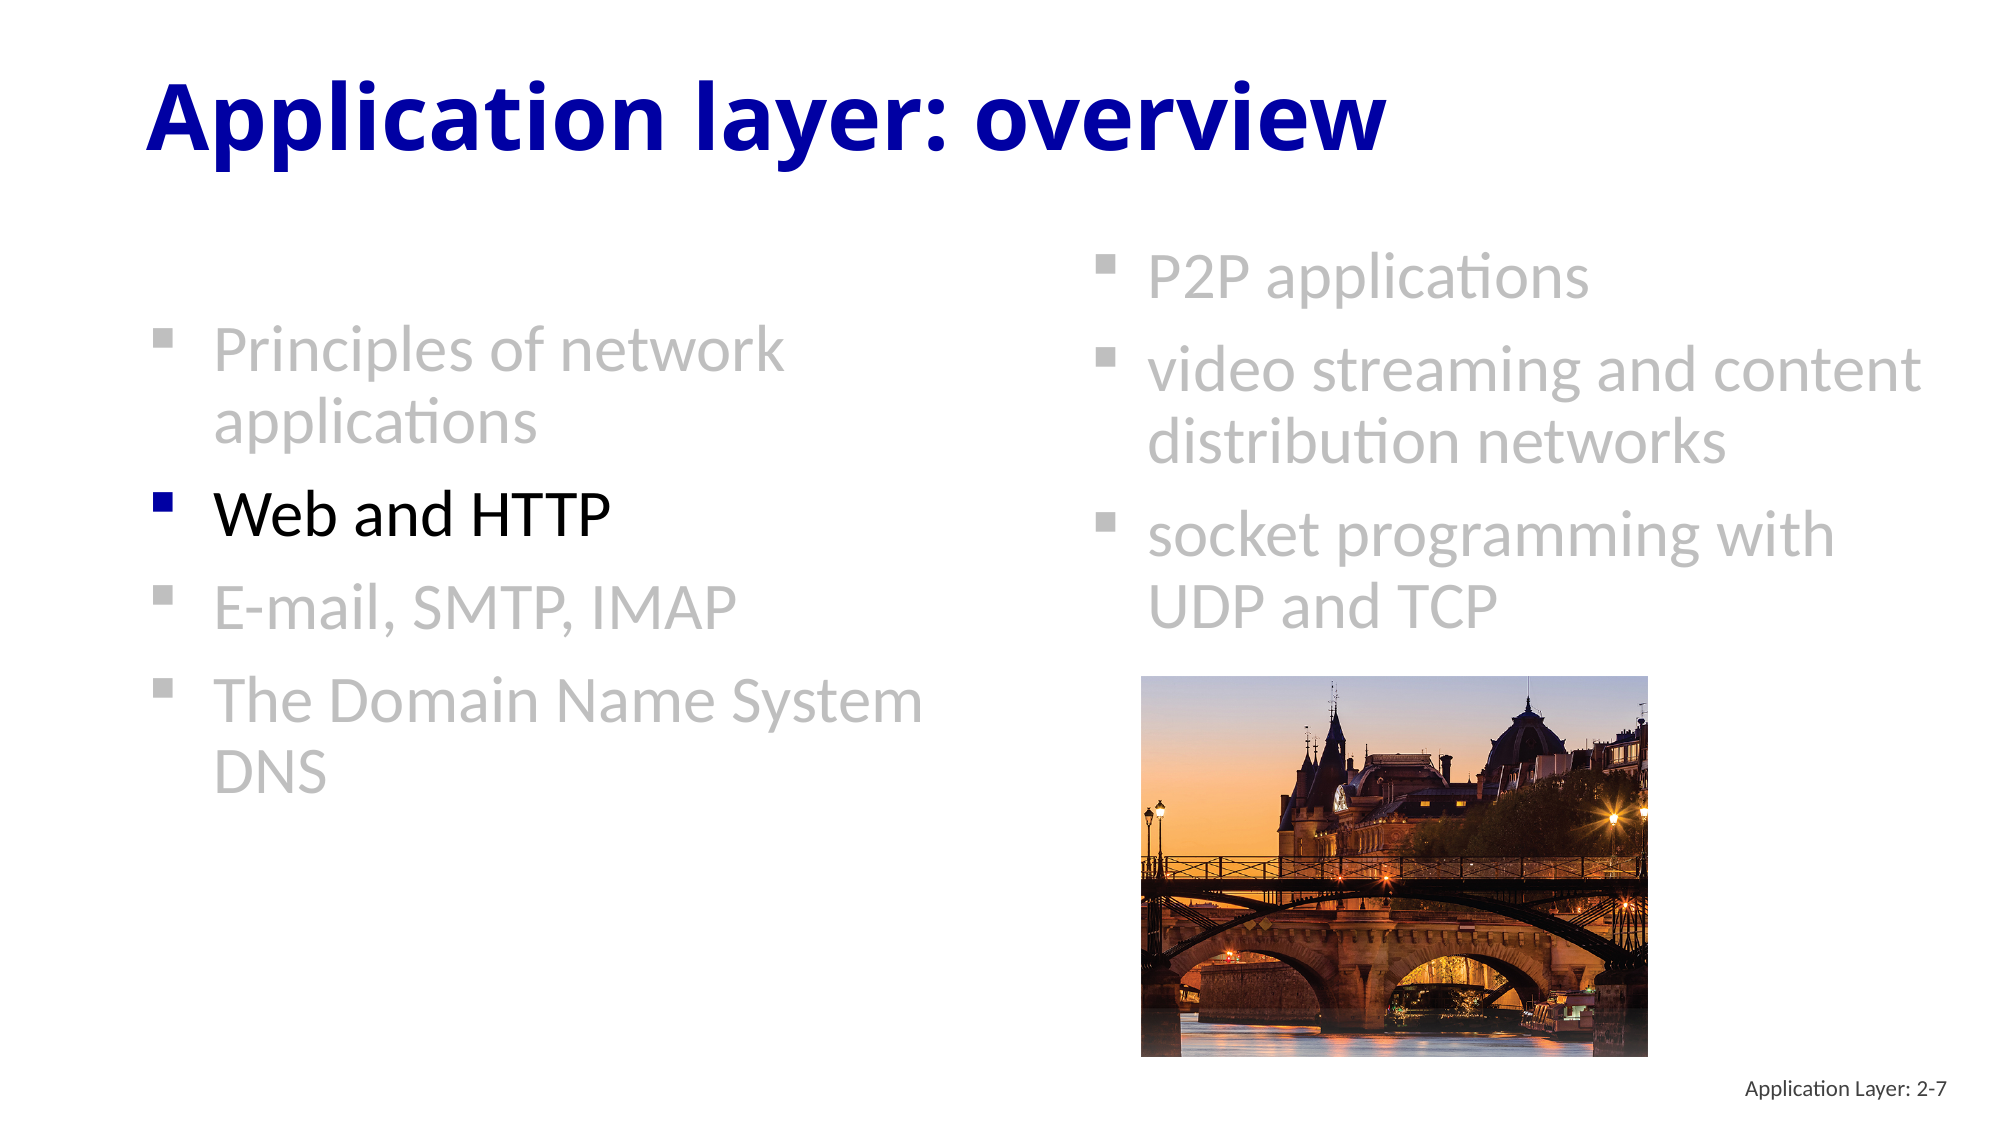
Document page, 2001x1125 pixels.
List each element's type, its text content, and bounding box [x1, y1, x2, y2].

picture [1141, 676, 1648, 1057]
text_box Principles of network applications Web and HTTP E-mail, SMTP, IMAP The Domain Name System DNS [132, 306, 1004, 1021]
slide_number Application Layer: 2-7 [1512, 1056, 1963, 1117]
title Application layer: overview [131, 47, 1856, 195]
text_box P2P applications video streaming and content distribution networks socket programming with UDP and TCP [1075, 233, 1963, 1021]
